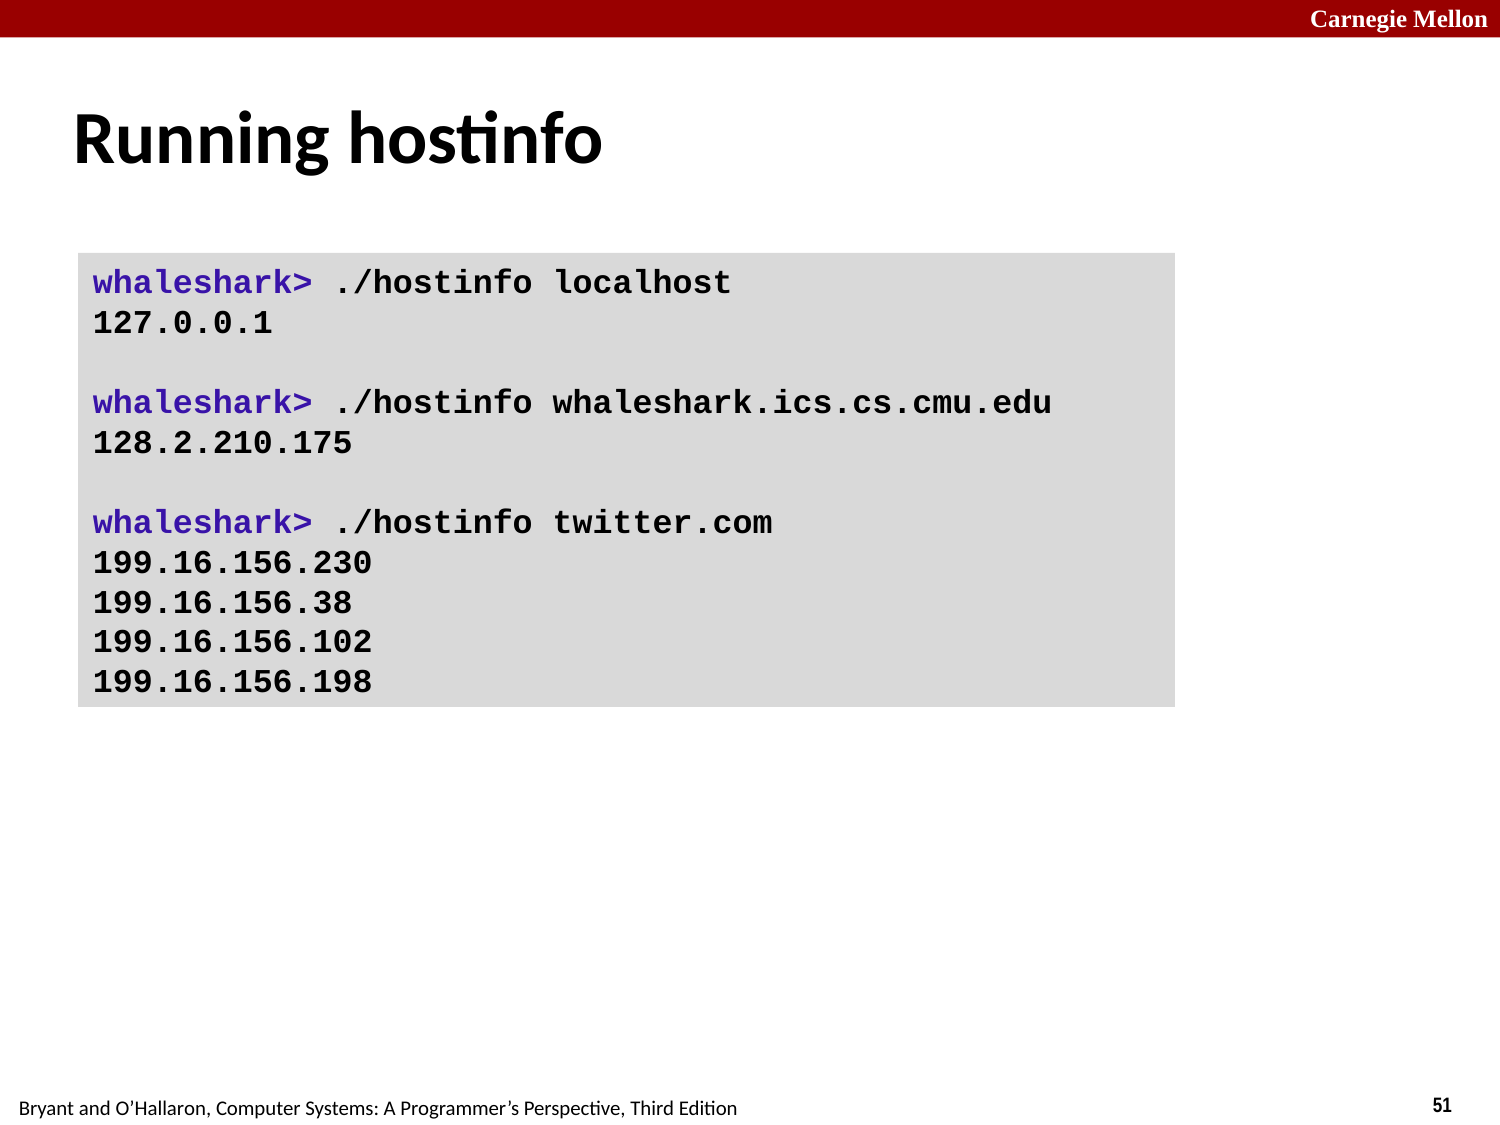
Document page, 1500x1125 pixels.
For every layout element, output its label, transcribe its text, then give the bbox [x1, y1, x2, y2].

title Running hostinfo [58, 71, 1305, 197]
text_box whaleshark> ./hostinfo localhost 127.0.0.1 whaleshark> ./hostinfo whaleshark.ics.cs.cmu.edu 128.2.210.175 whaleshark> ./hostinfo twitter.com 199.16.156.230 199.16.156.38 199.16.156.102 199.16.156.198 [78, 252, 1175, 707]
